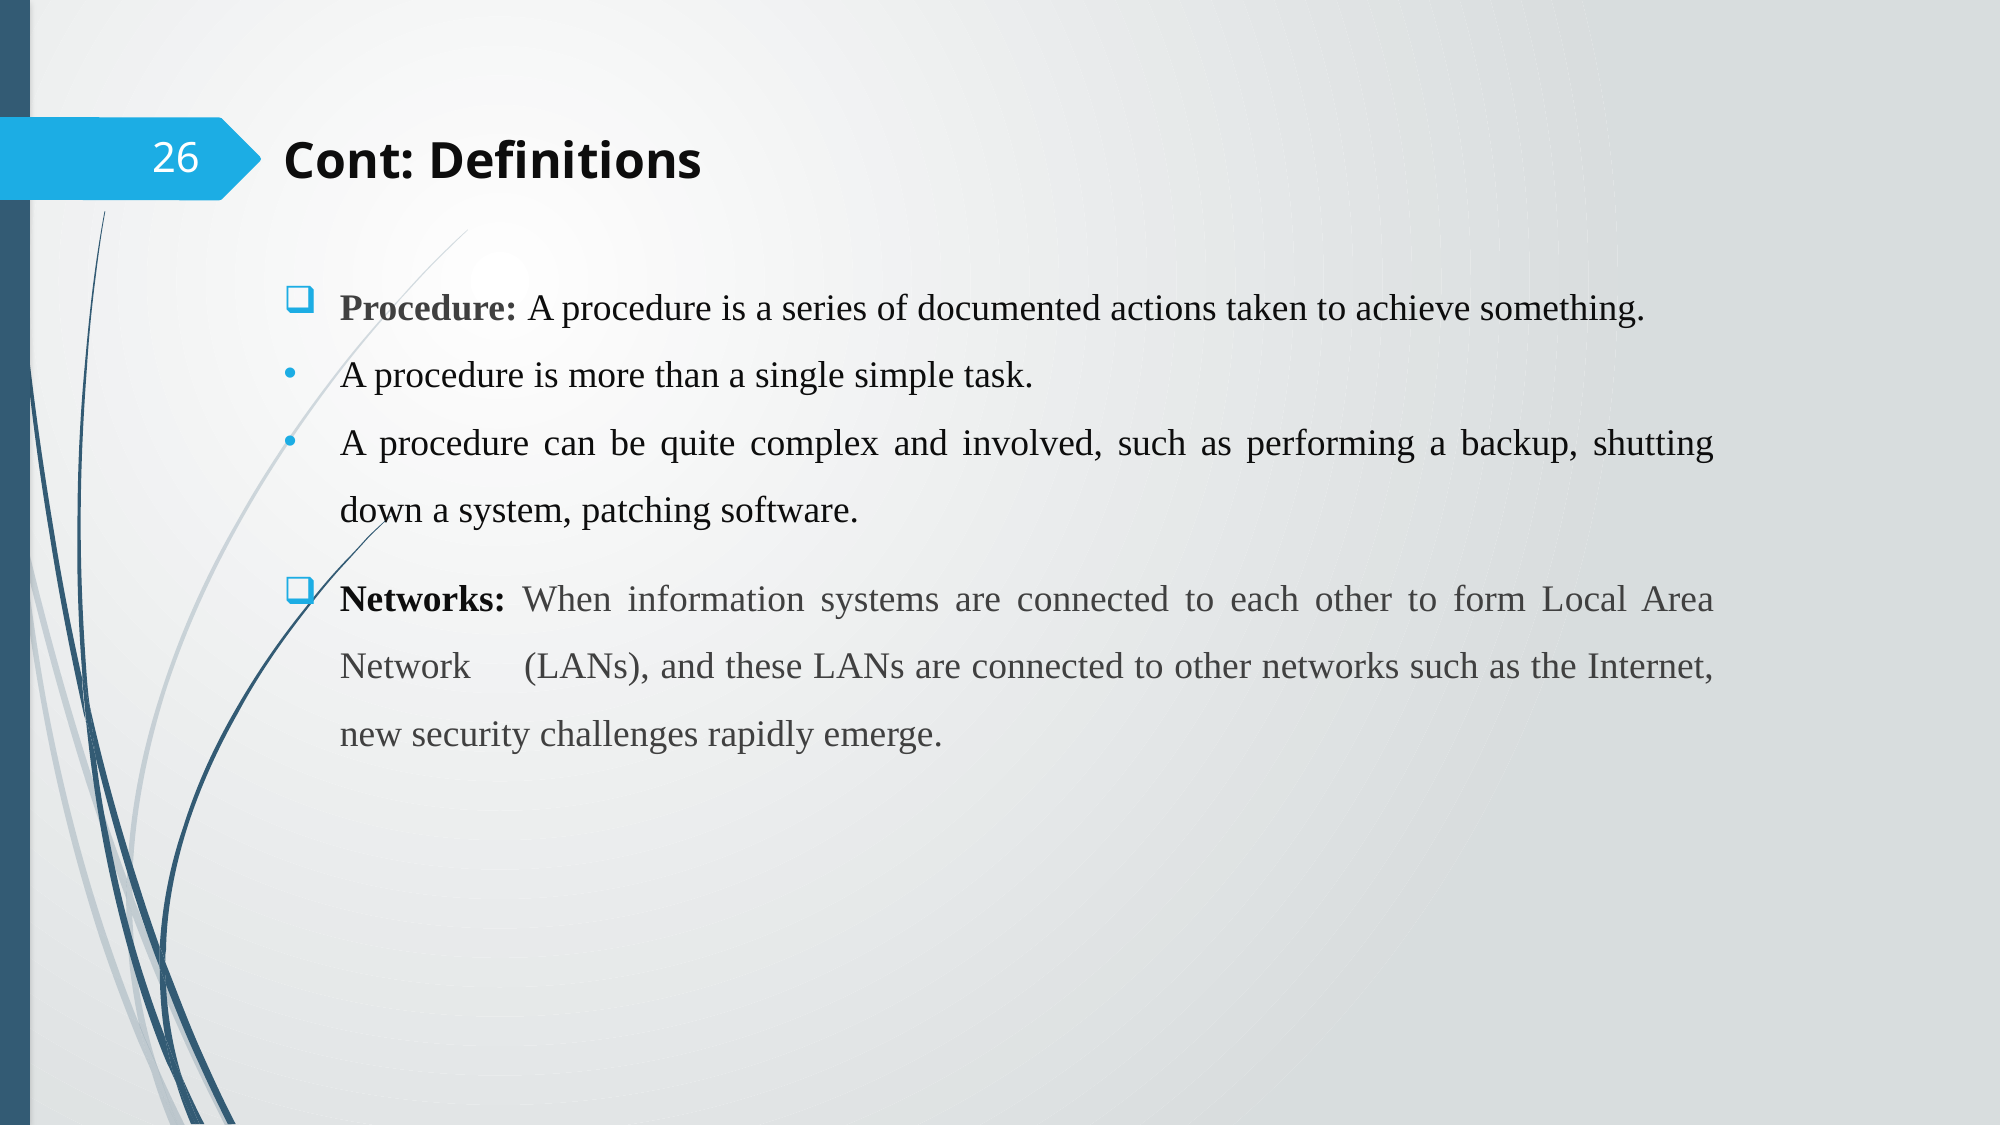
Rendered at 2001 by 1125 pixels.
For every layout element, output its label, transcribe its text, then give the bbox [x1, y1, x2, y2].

list Procedure: A procedure is a series of documented actions taken to achieve something. A procedure is more than a single simple task. A procedure can be quite complex and involved, such as performing a backup, shutting down a system, patching software. Networks: When information systems are connected to each other to form Local Area Network (LANs), and these LANs are connected to other networks such as the Internet, new security challenges rapidly emerge. [268, 252, 1731, 873]
title Cont: Definitions [269, 121, 1731, 200]
slide_number 26 [87, 129, 216, 190]
